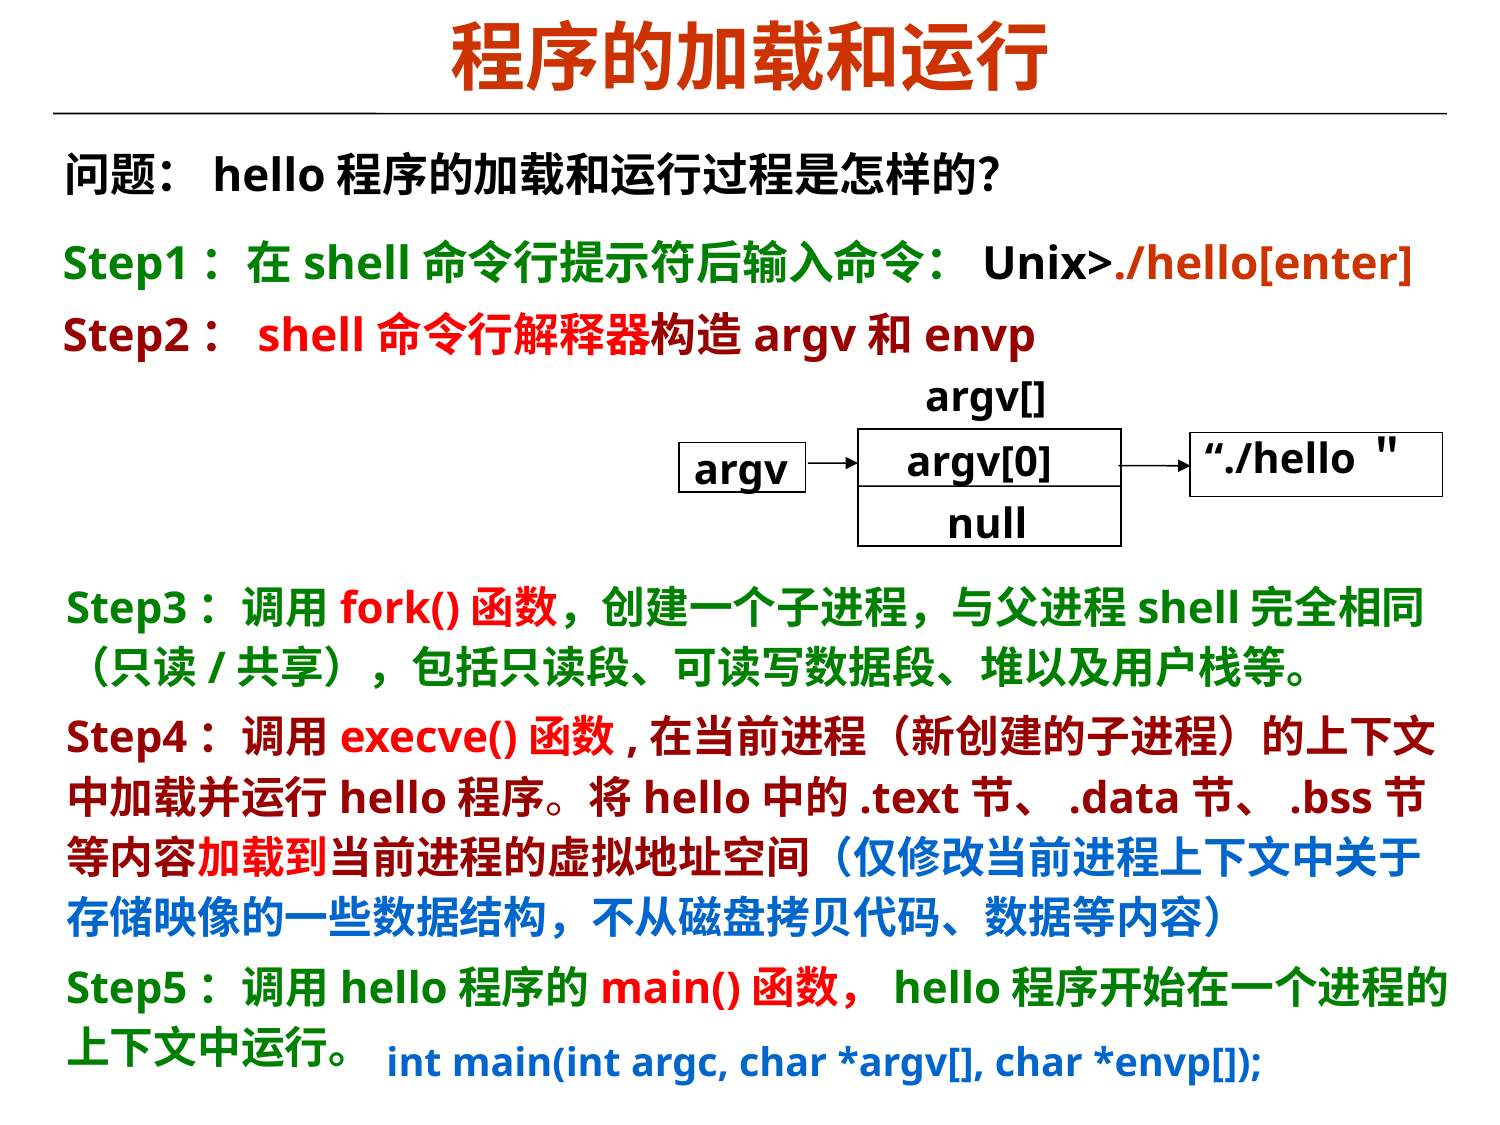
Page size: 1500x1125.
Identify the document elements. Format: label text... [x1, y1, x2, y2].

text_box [678, 370, 1443, 547]
text_box Step3：调用fork()函数，创建一个子进程，与父进程shell完全相同（只读/共享），包括只读段、可读写数据段、堆以及用户栈等。 Step4：调用execve()函数,在当前进程（新创建的子进程）的上下文中加载并运行hello程序。将hello中的.text节、.data节、.bss节等内容加载到当前进程的虚拟地址空间（仅修改当前进程上下文中关于存储映像的一些数据结构，不从磁盘拷贝代码、数据等内容） Step5：调用hello程序的main()函数，hello程序开始在一个进程的上下文中运行。 [51, 564, 1466, 1080]
text_box int main(int argc, char *argv[], char *envp[]); [371, 1029, 1278, 1092]
text_box Step1：在shell命令行提示符后输入命令：Unix>./hello[enter] Step2：shell命令行解释器构造argv和envp [47, 218, 1429, 369]
text_box 问题：hello程序的加载和运行过程是怎样的？ [49, 129, 1307, 215]
title 程序的加载和运行 [75, 8, 1425, 101]
